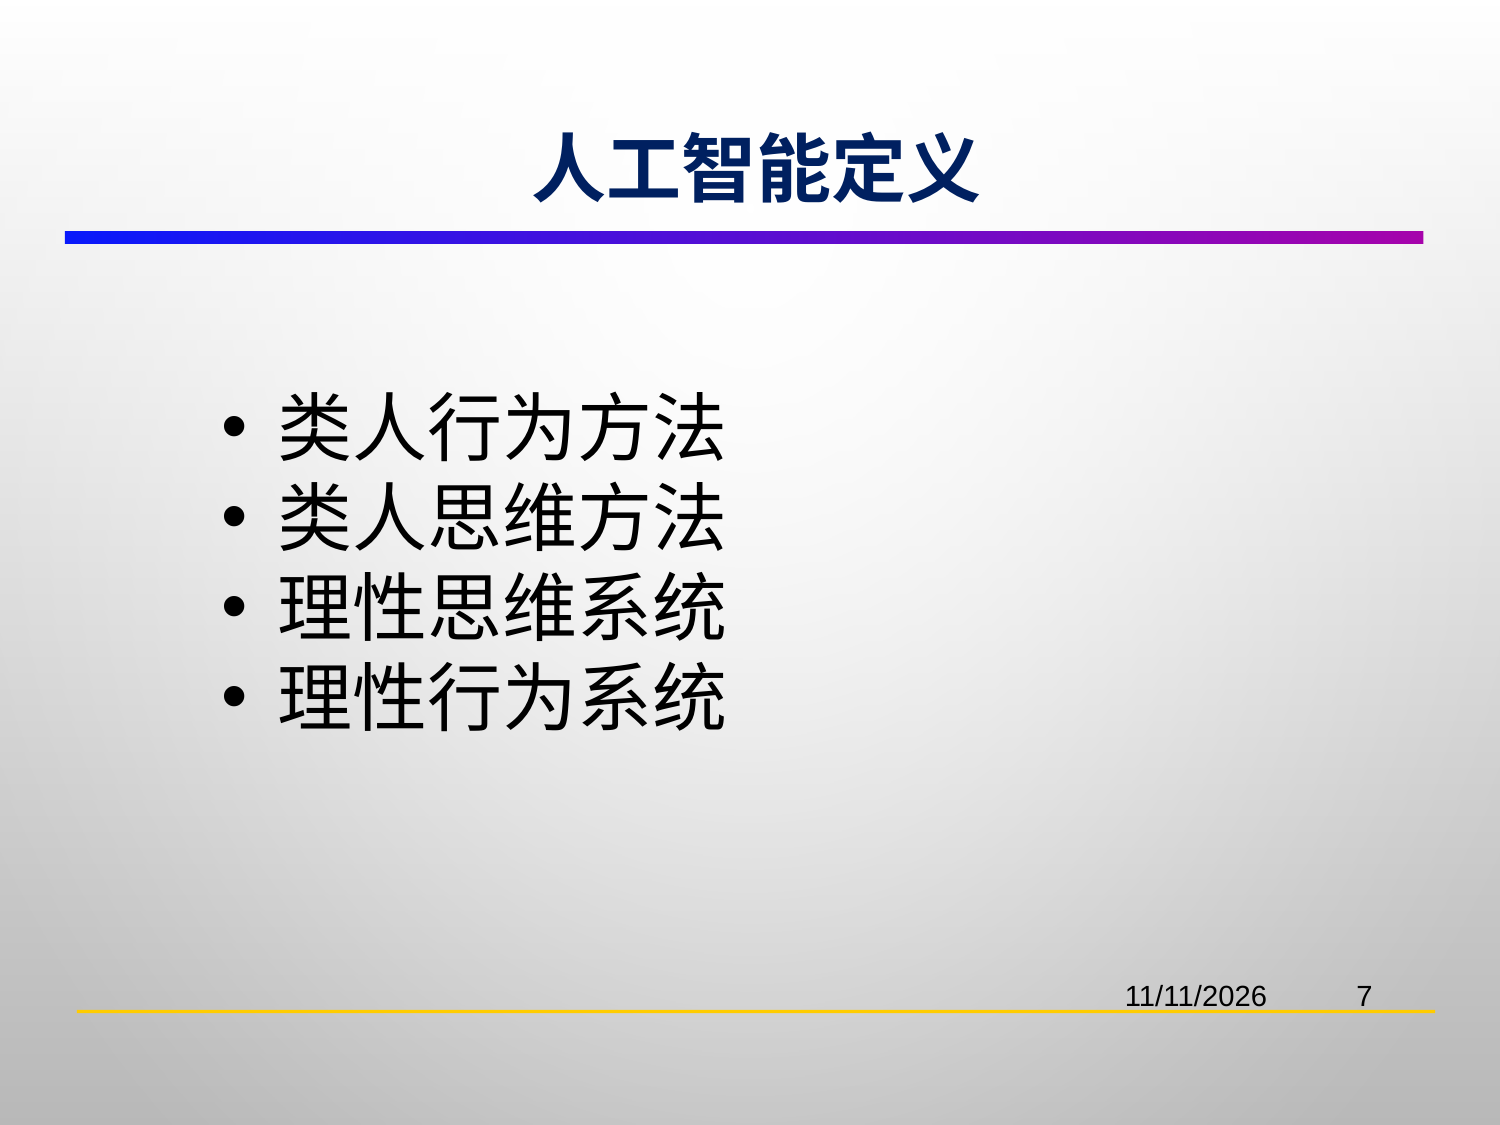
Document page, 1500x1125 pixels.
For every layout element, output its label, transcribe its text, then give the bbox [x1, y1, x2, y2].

slide_number 7 [1293, 965, 1388, 1025]
text_box 类人行为方法 类人思维方法 理性思维系统 理性行为系统 [206, 373, 957, 748]
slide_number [944, 965, 1283, 1025]
title 人工智能定义 [138, 66, 1376, 279]
picture [0, 0, 1500, 1125]
